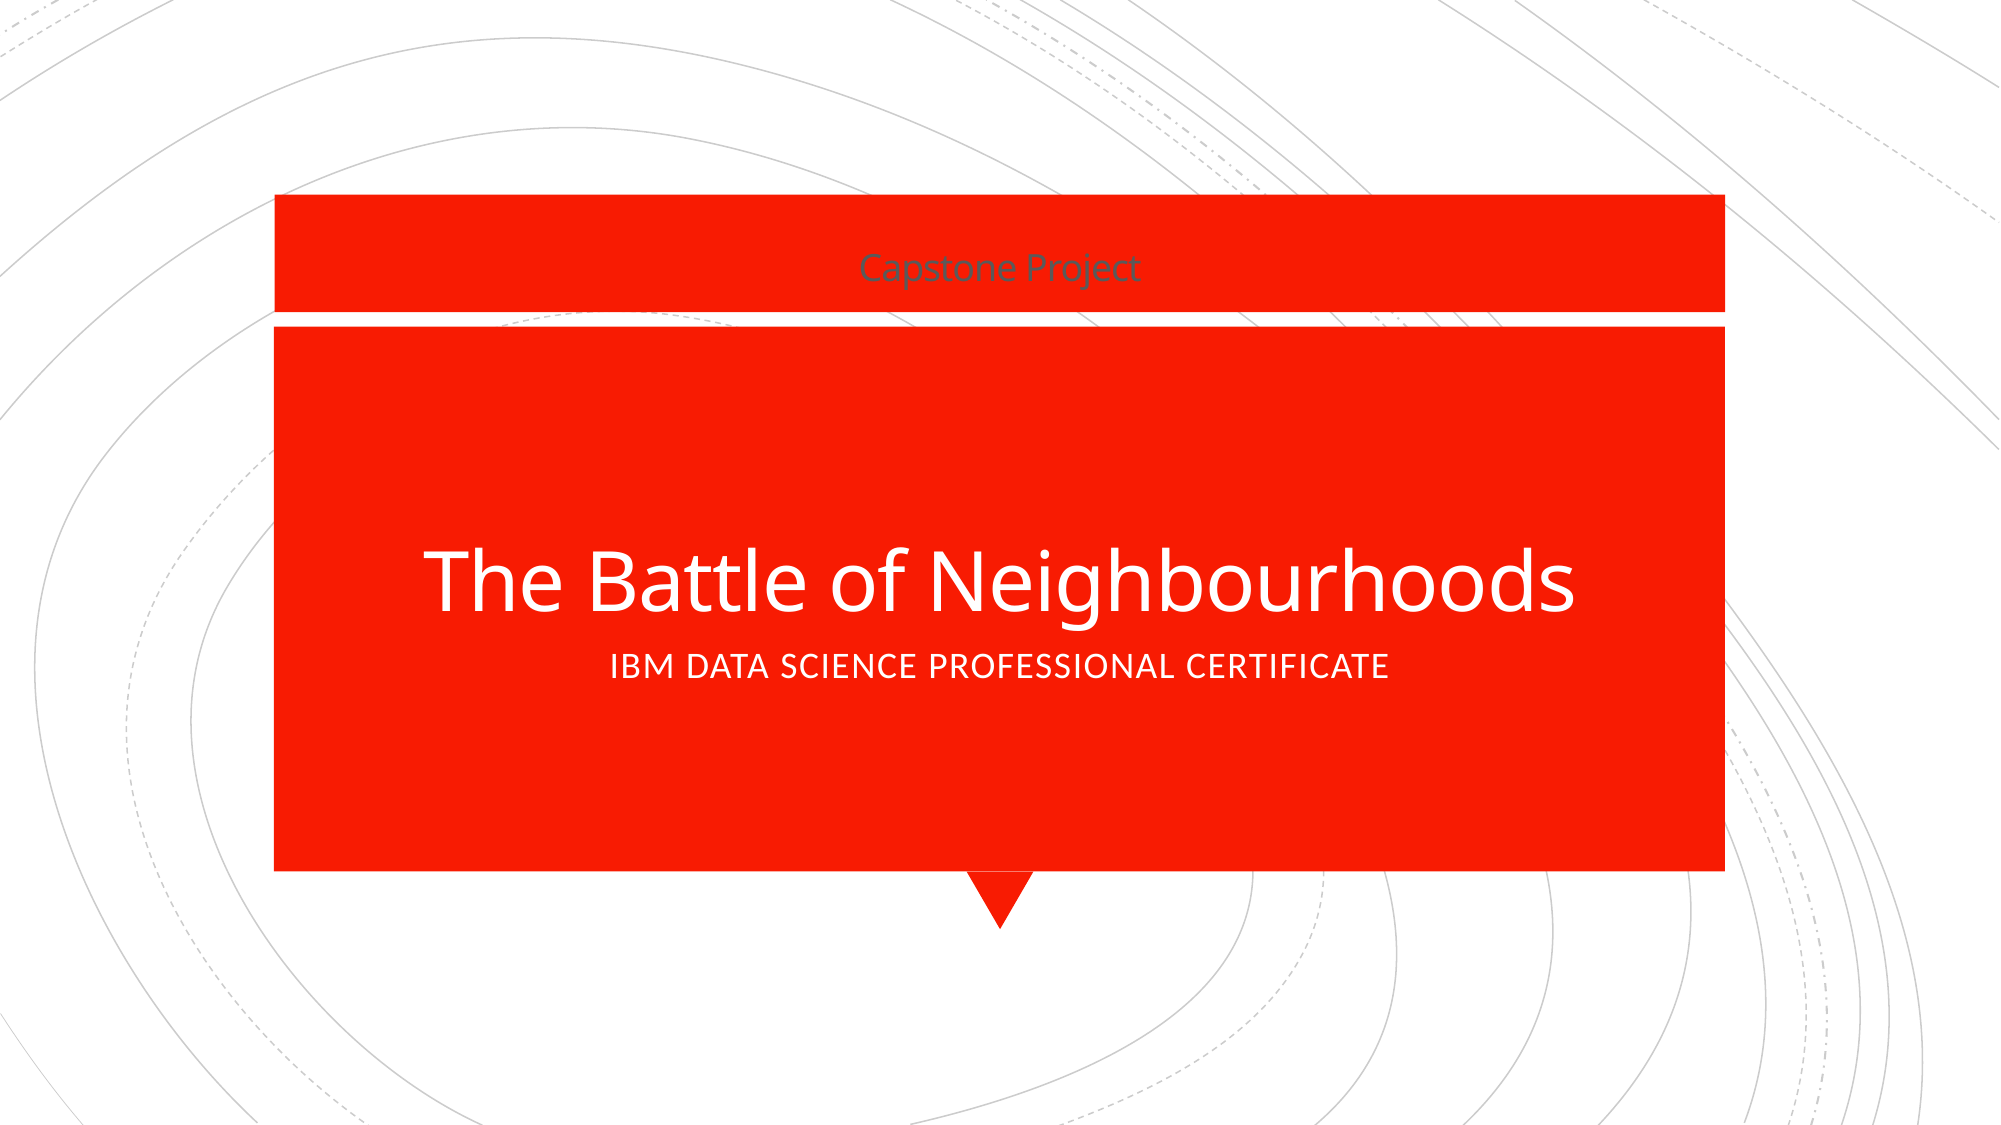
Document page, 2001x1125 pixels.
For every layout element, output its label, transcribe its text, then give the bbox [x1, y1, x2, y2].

text_box Capstone Project [843, 236, 1157, 297]
subtitle IBM DATA SCIENCE PROFESSIONAL CERTIFICATE [288, 640, 1712, 858]
title The Battle of Neighbourhoods [288, 340, 1713, 628]
